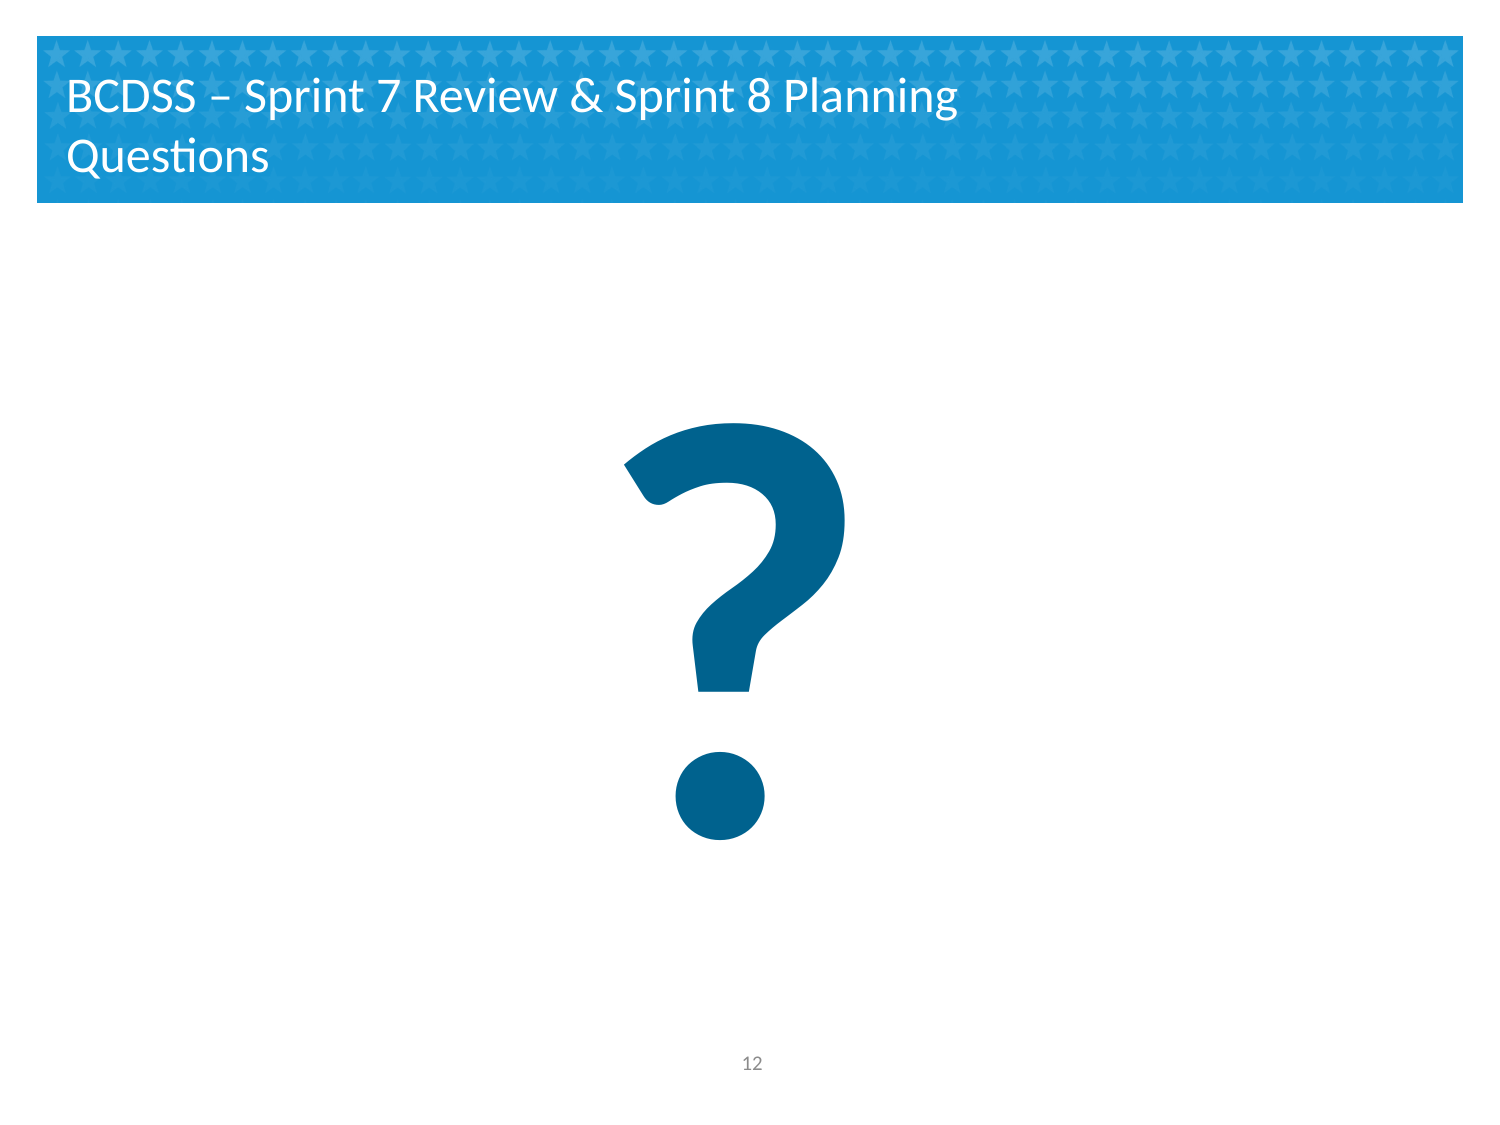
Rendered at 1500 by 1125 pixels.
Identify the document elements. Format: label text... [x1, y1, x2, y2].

text_box ? [580, 230, 888, 964]
title BCDSS – Sprint 7 Review & Sprint 8 Planning Questions [50, 35, 1418, 191]
slide_number 11 [711, 1032, 793, 1093]
picture [37, 36, 1463, 203]
